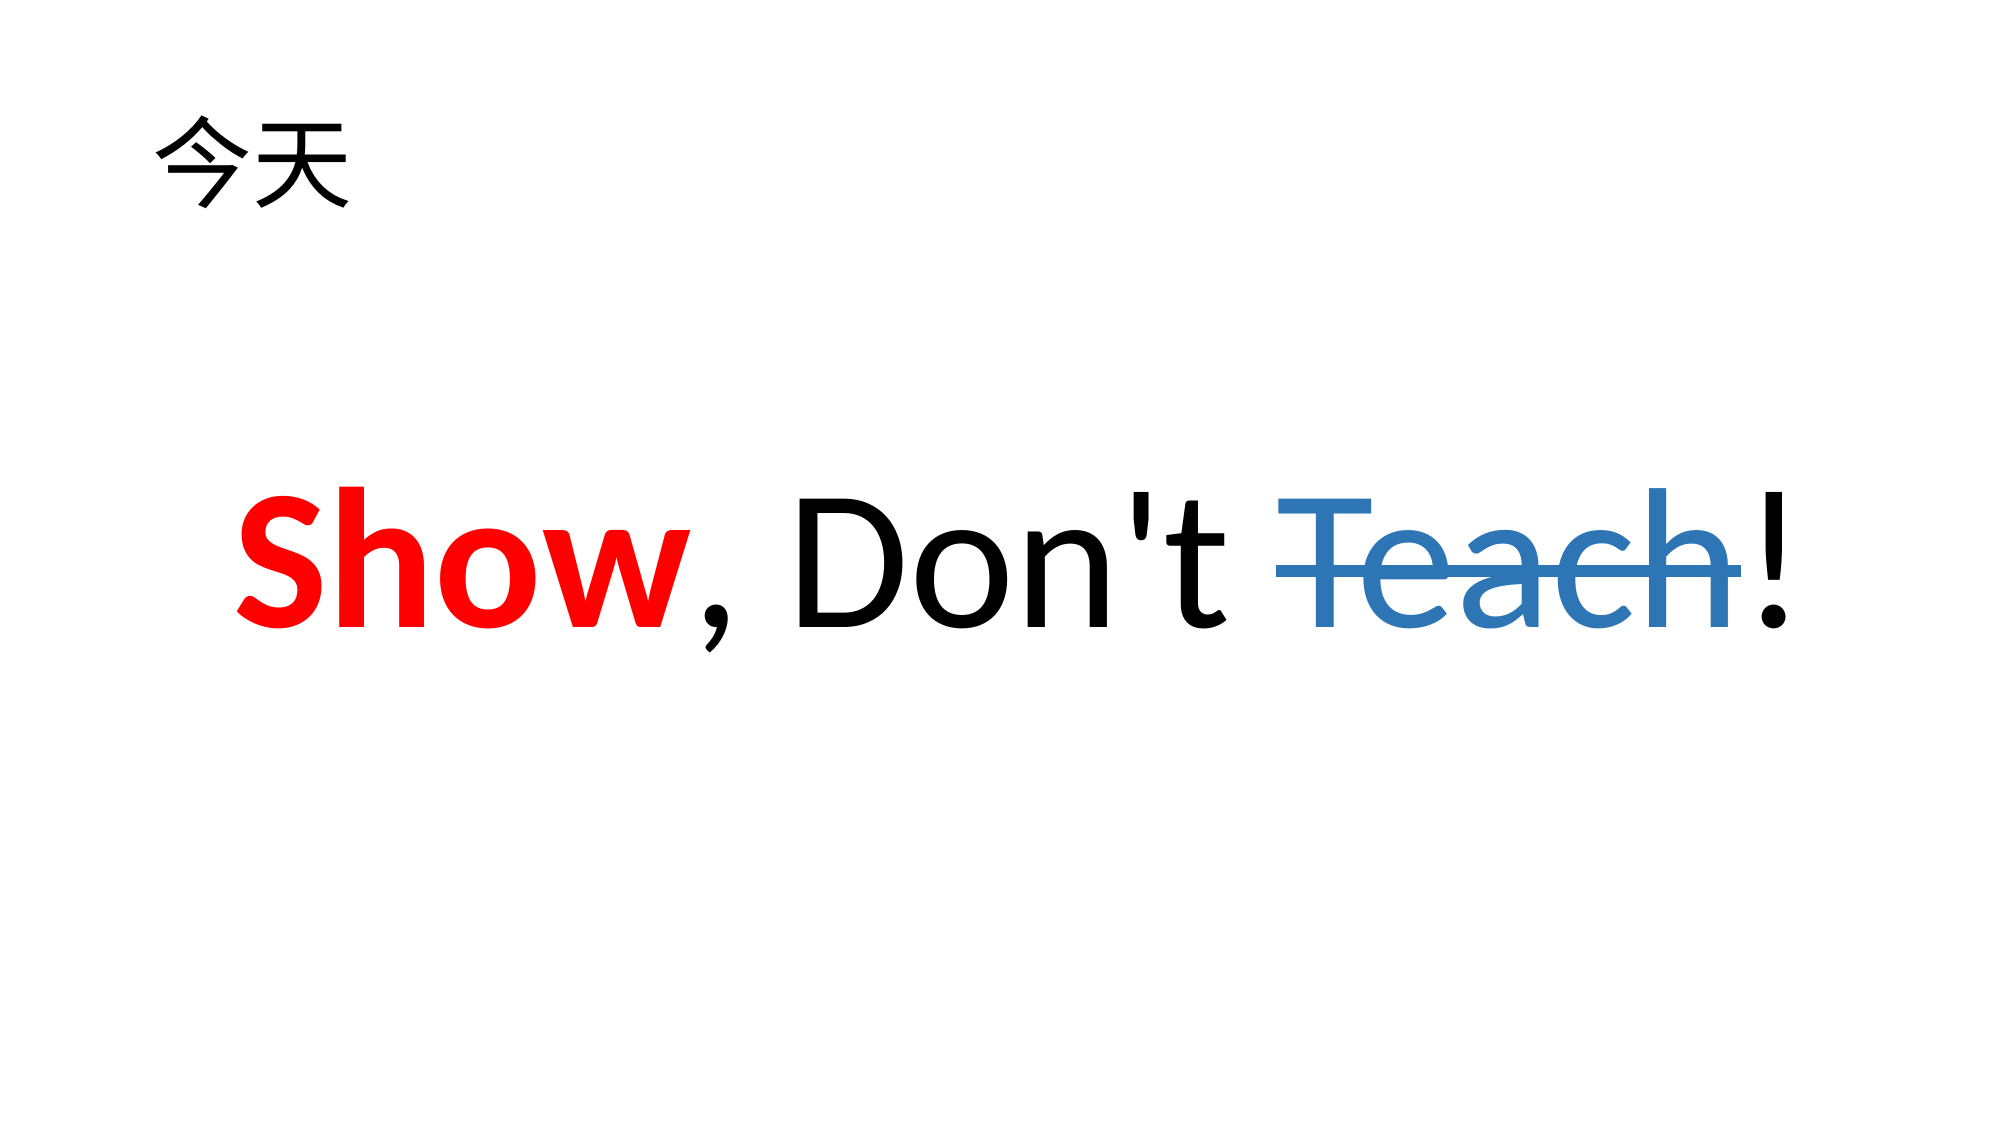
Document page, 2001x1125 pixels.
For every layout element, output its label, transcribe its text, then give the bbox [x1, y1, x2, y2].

title Show, Don't Teach! [157, 393, 1883, 732]
text_box 今天 [137, 59, 1863, 278]
